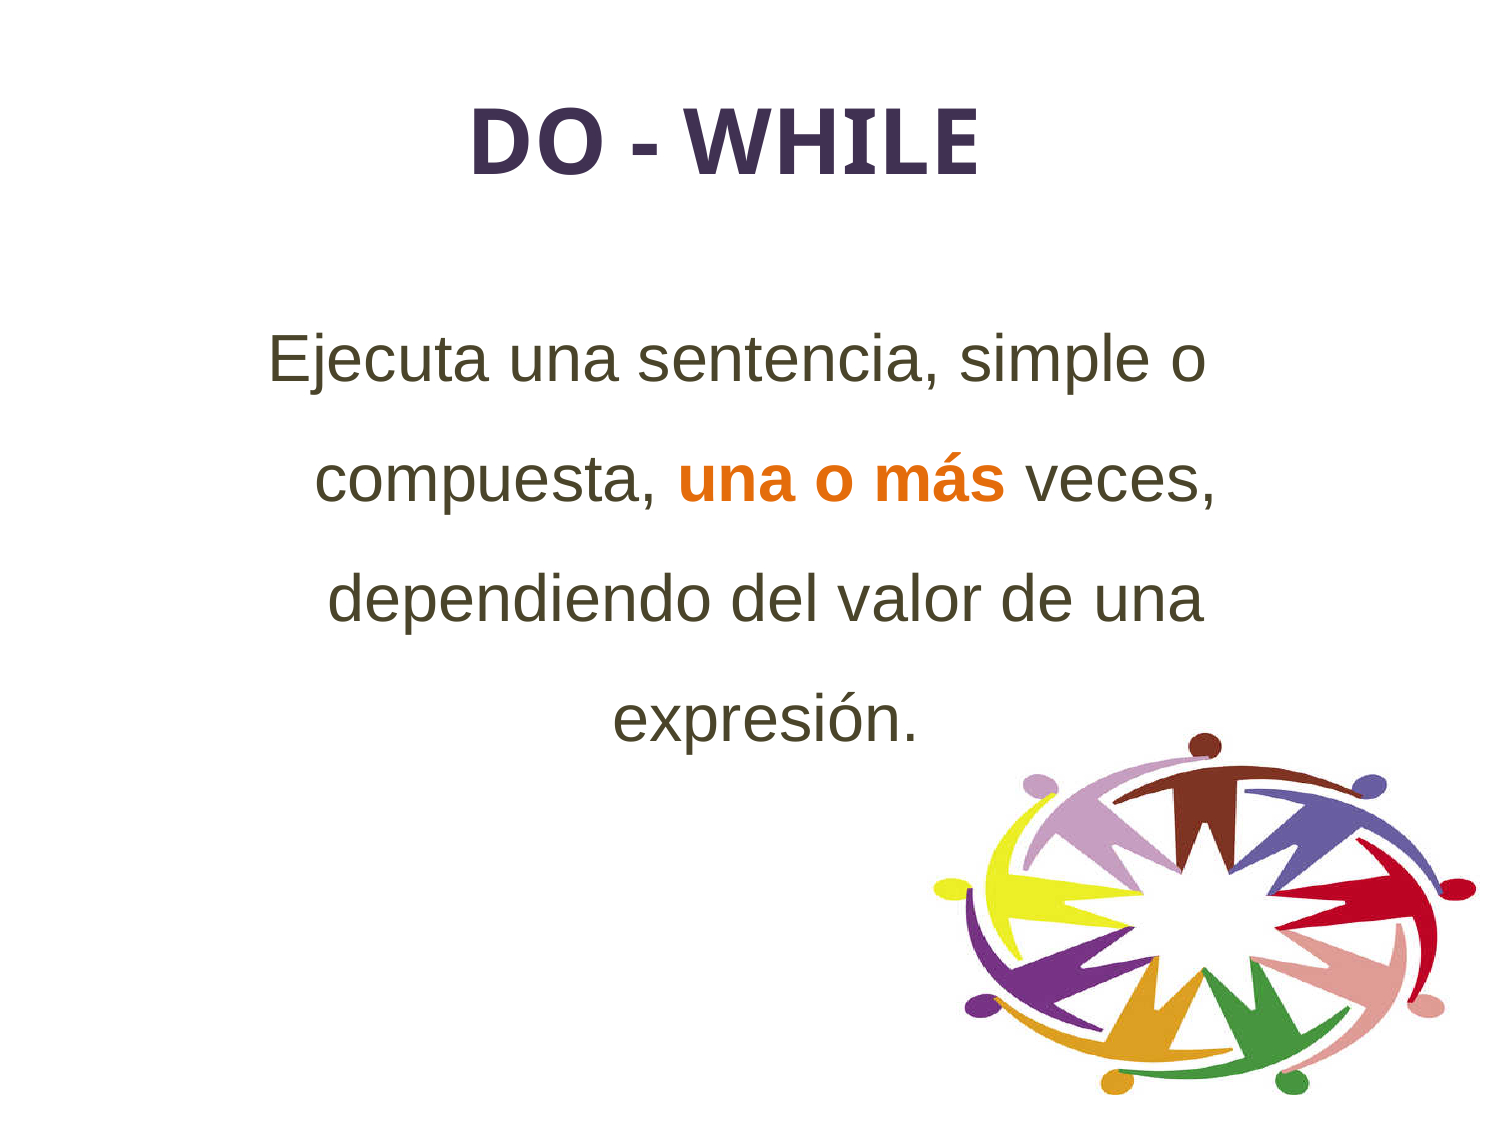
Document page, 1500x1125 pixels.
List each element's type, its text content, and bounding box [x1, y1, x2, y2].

title DO - WHILE [147, 44, 1301, 232]
list Ejecuta una sentencia, simple o compuesta, una o más veces, dependiendo del valor de una expresión. [190, 267, 1286, 787]
picture [926, 727, 1483, 1101]
